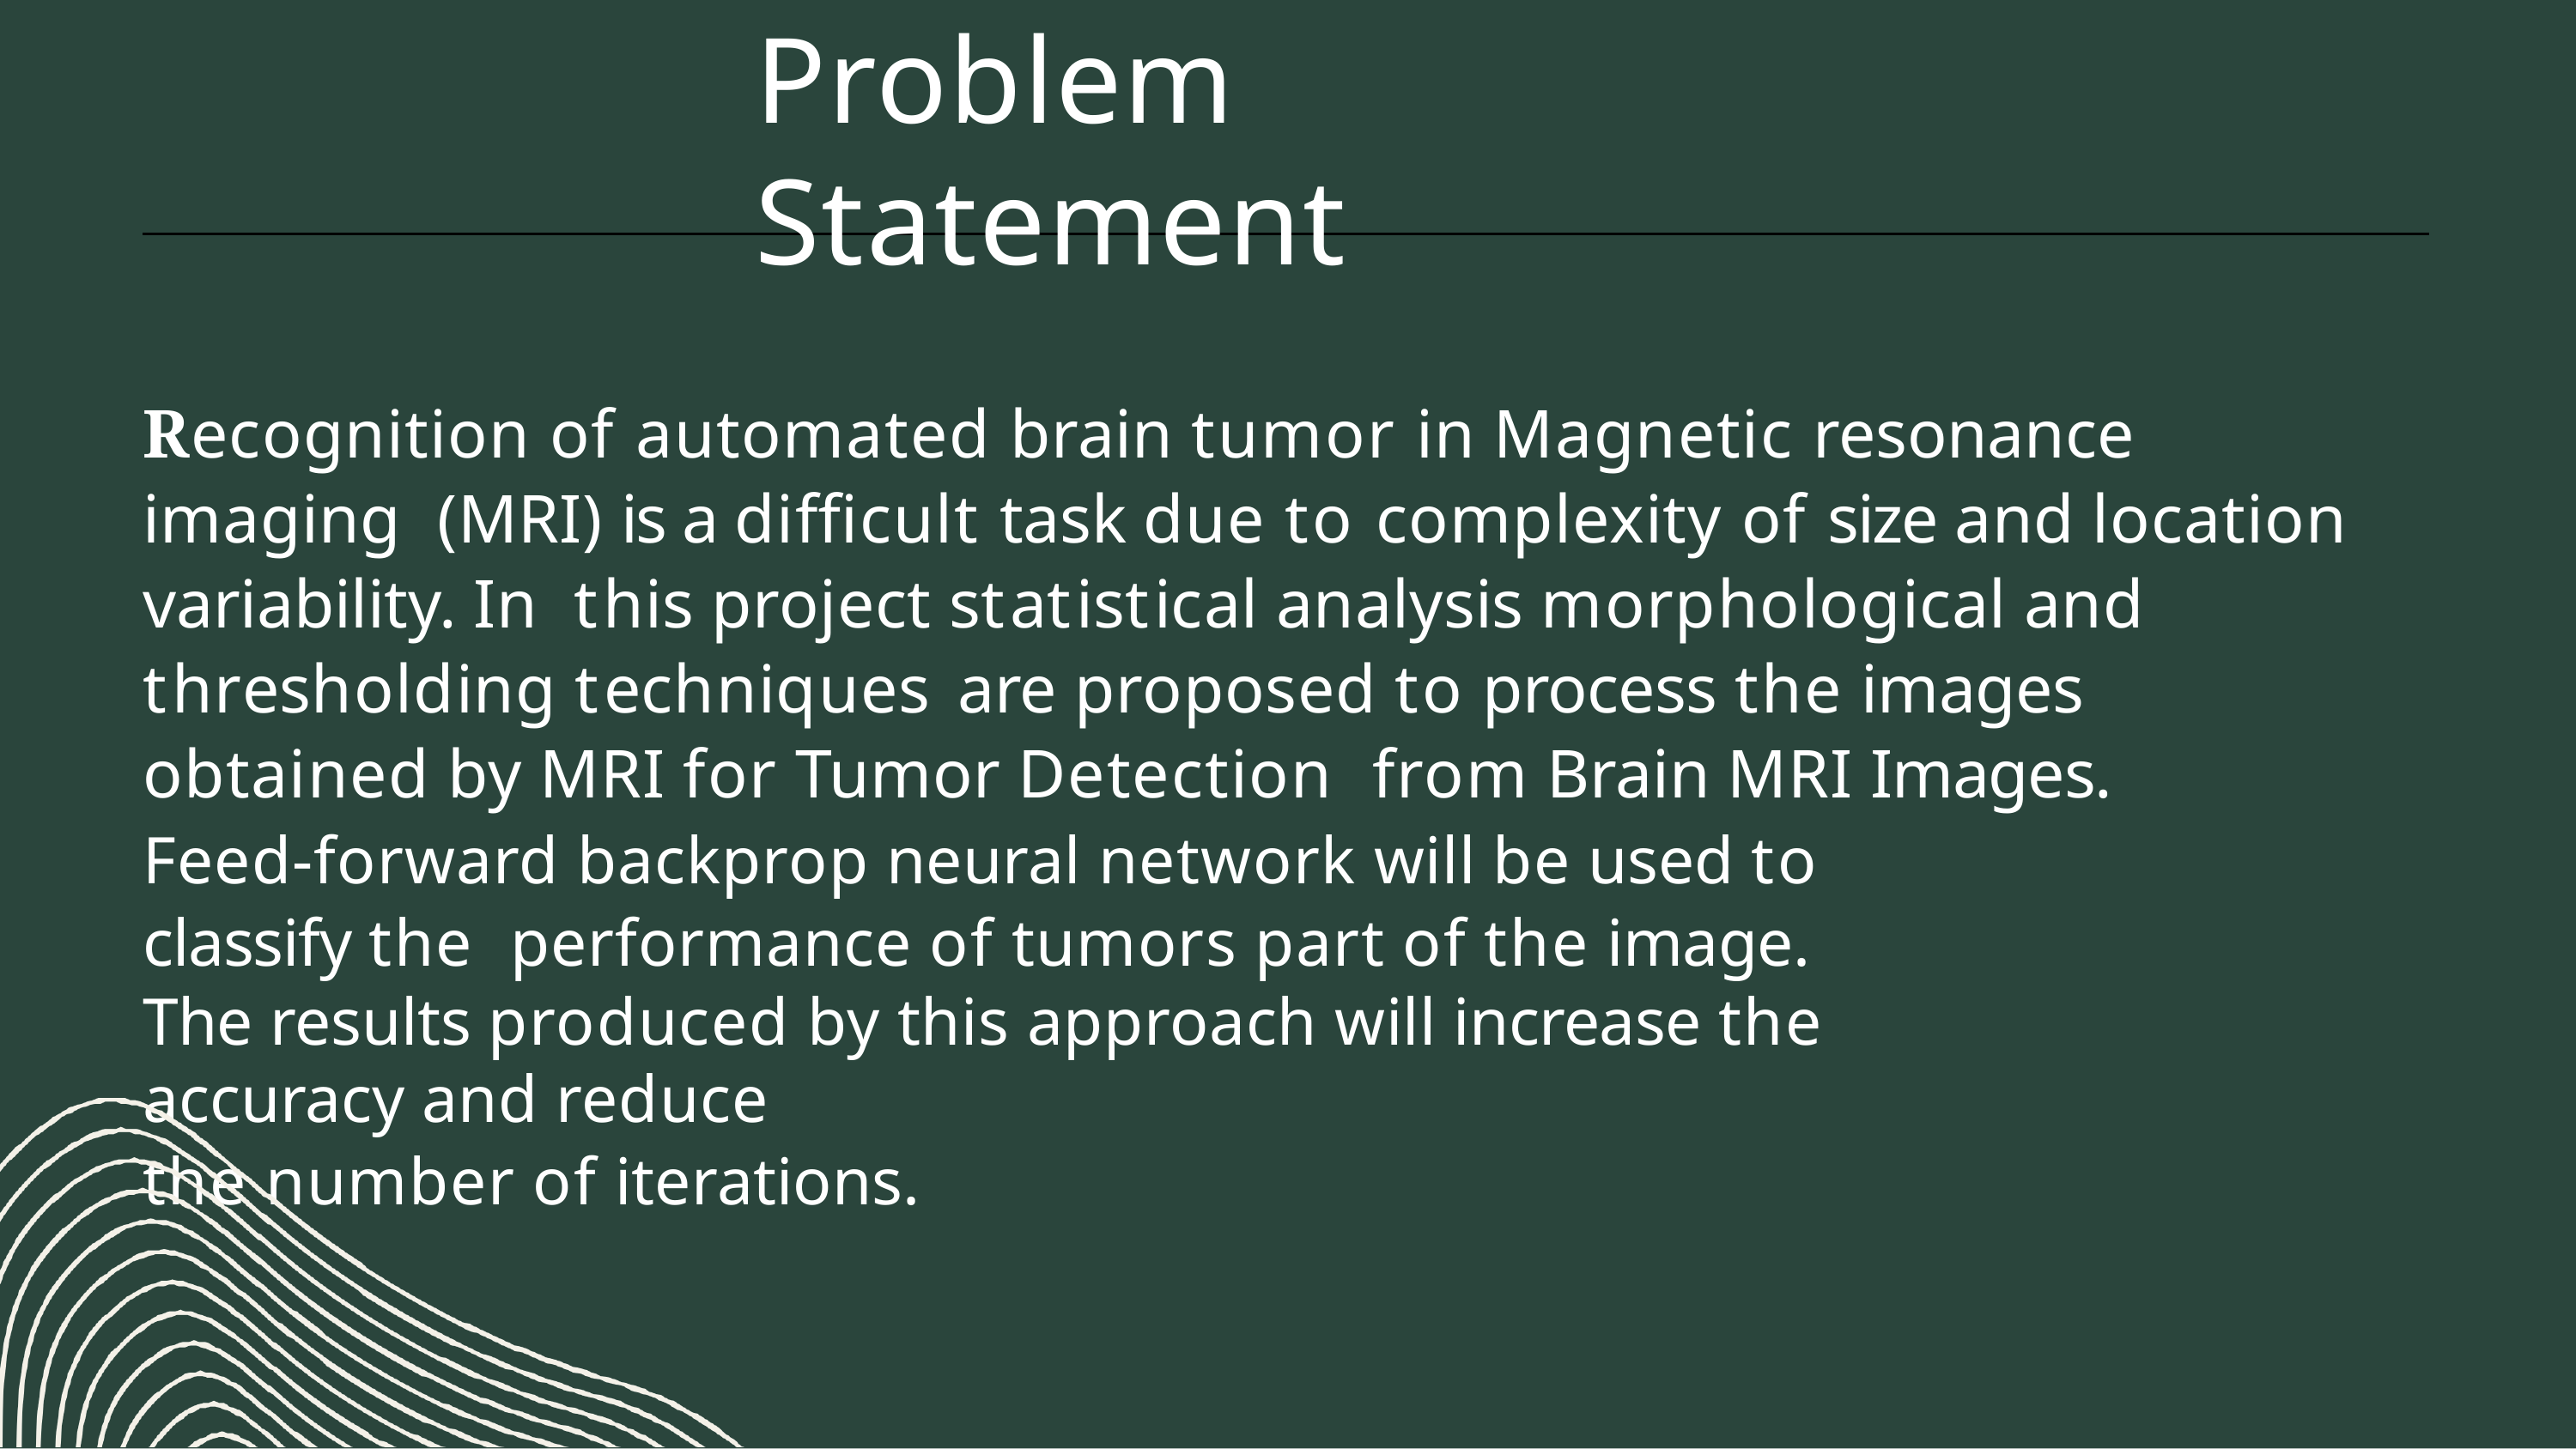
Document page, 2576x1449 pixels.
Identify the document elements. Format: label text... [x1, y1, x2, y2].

picture [0, 1098, 744, 1447]
text_box Recognition of automated brain tumor in Magnetic resonance imaging (MRI) is a difficult task due to complexity of size and location variability. In this project statistical analysis morphological and thresholding techniques are proposed to process the images obtained by MRI for Tumor Detection from Brain MRI Images. Feed-forward backprop neural network will be used to classify the performance of tumors part of the image. The results produced by this approach will increase the accuracy and reduce the number of iterations. [141, 385, 2354, 1218]
title Problem Statement [753, 3, 1793, 288]
